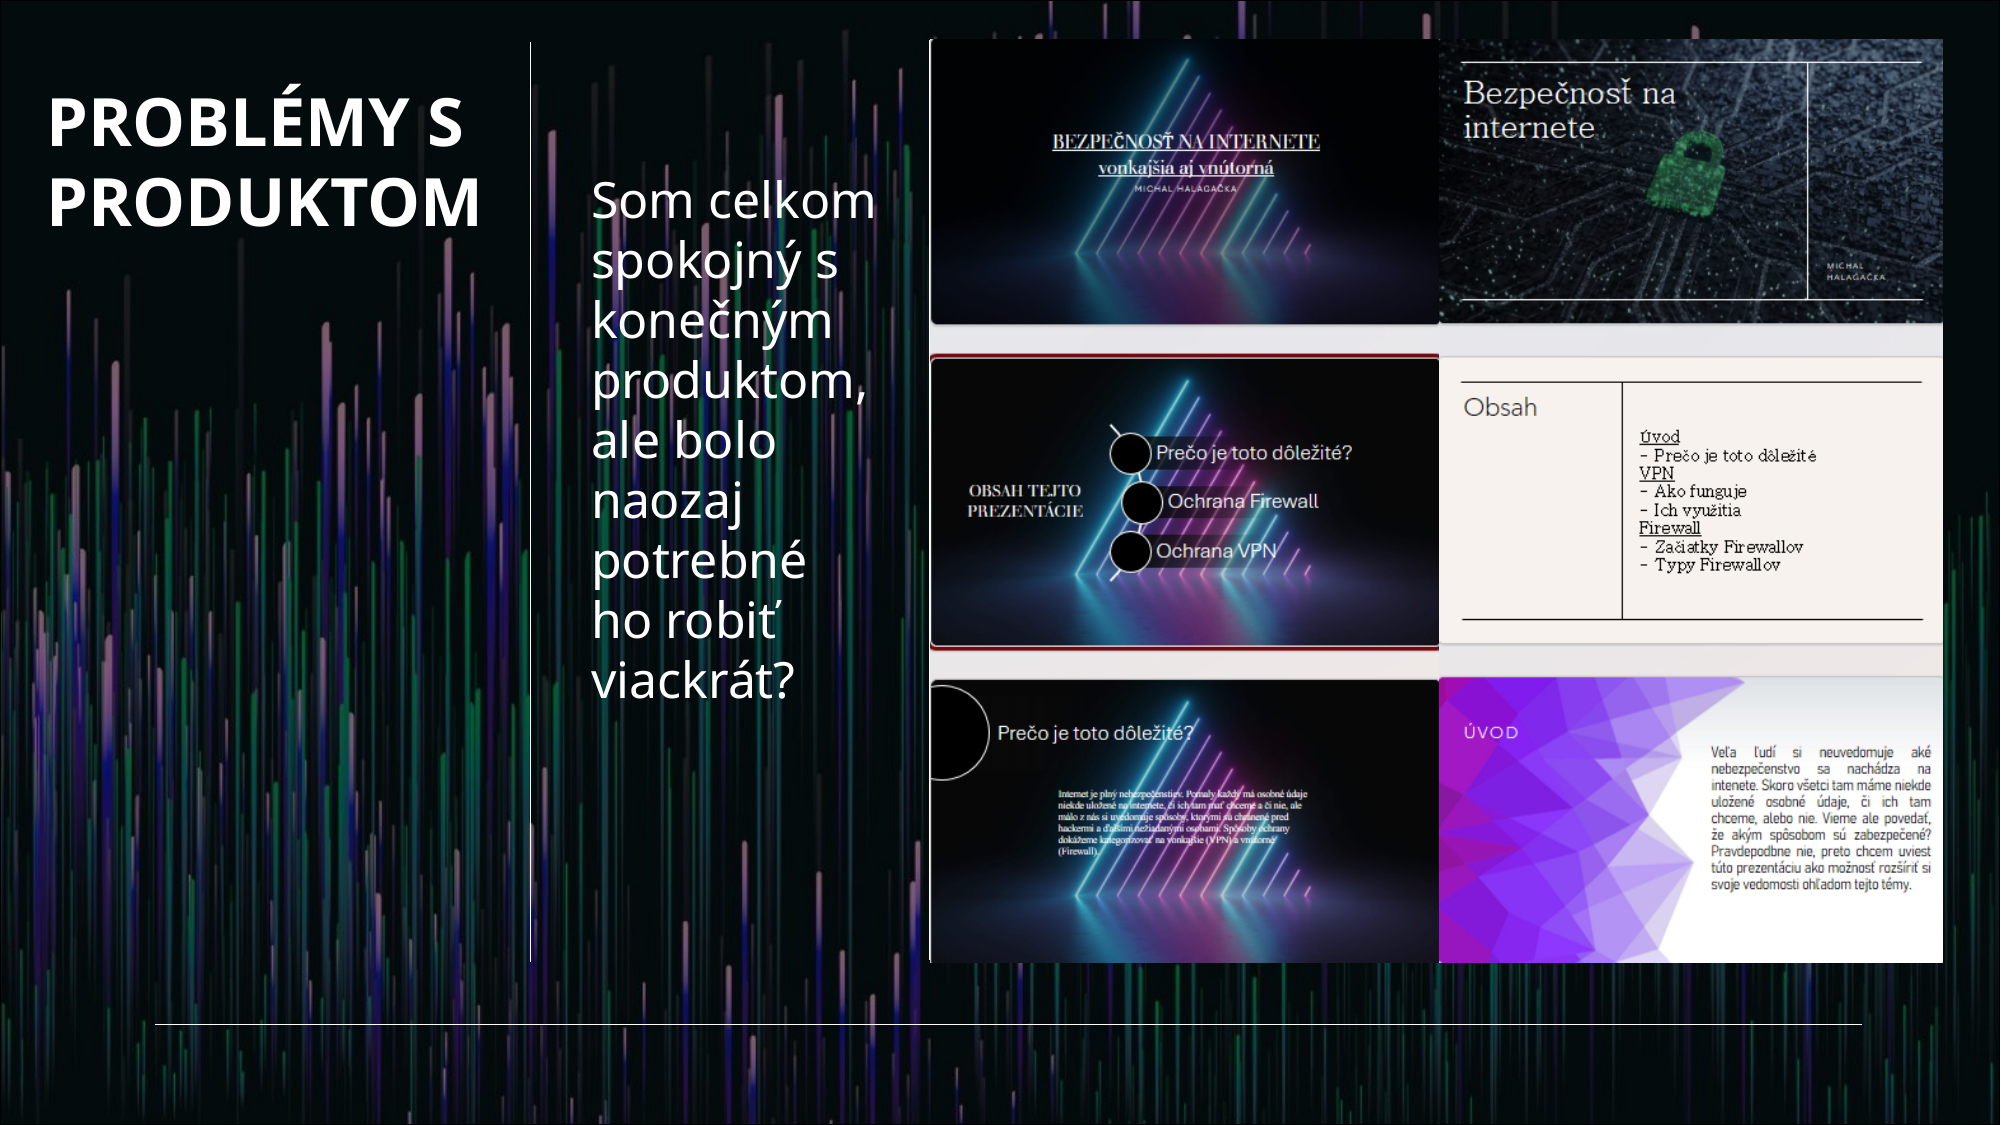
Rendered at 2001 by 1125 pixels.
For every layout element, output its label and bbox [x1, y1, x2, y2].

picture [0, 0, 2000, 1125]
text_box [930, 39, 1943, 963]
